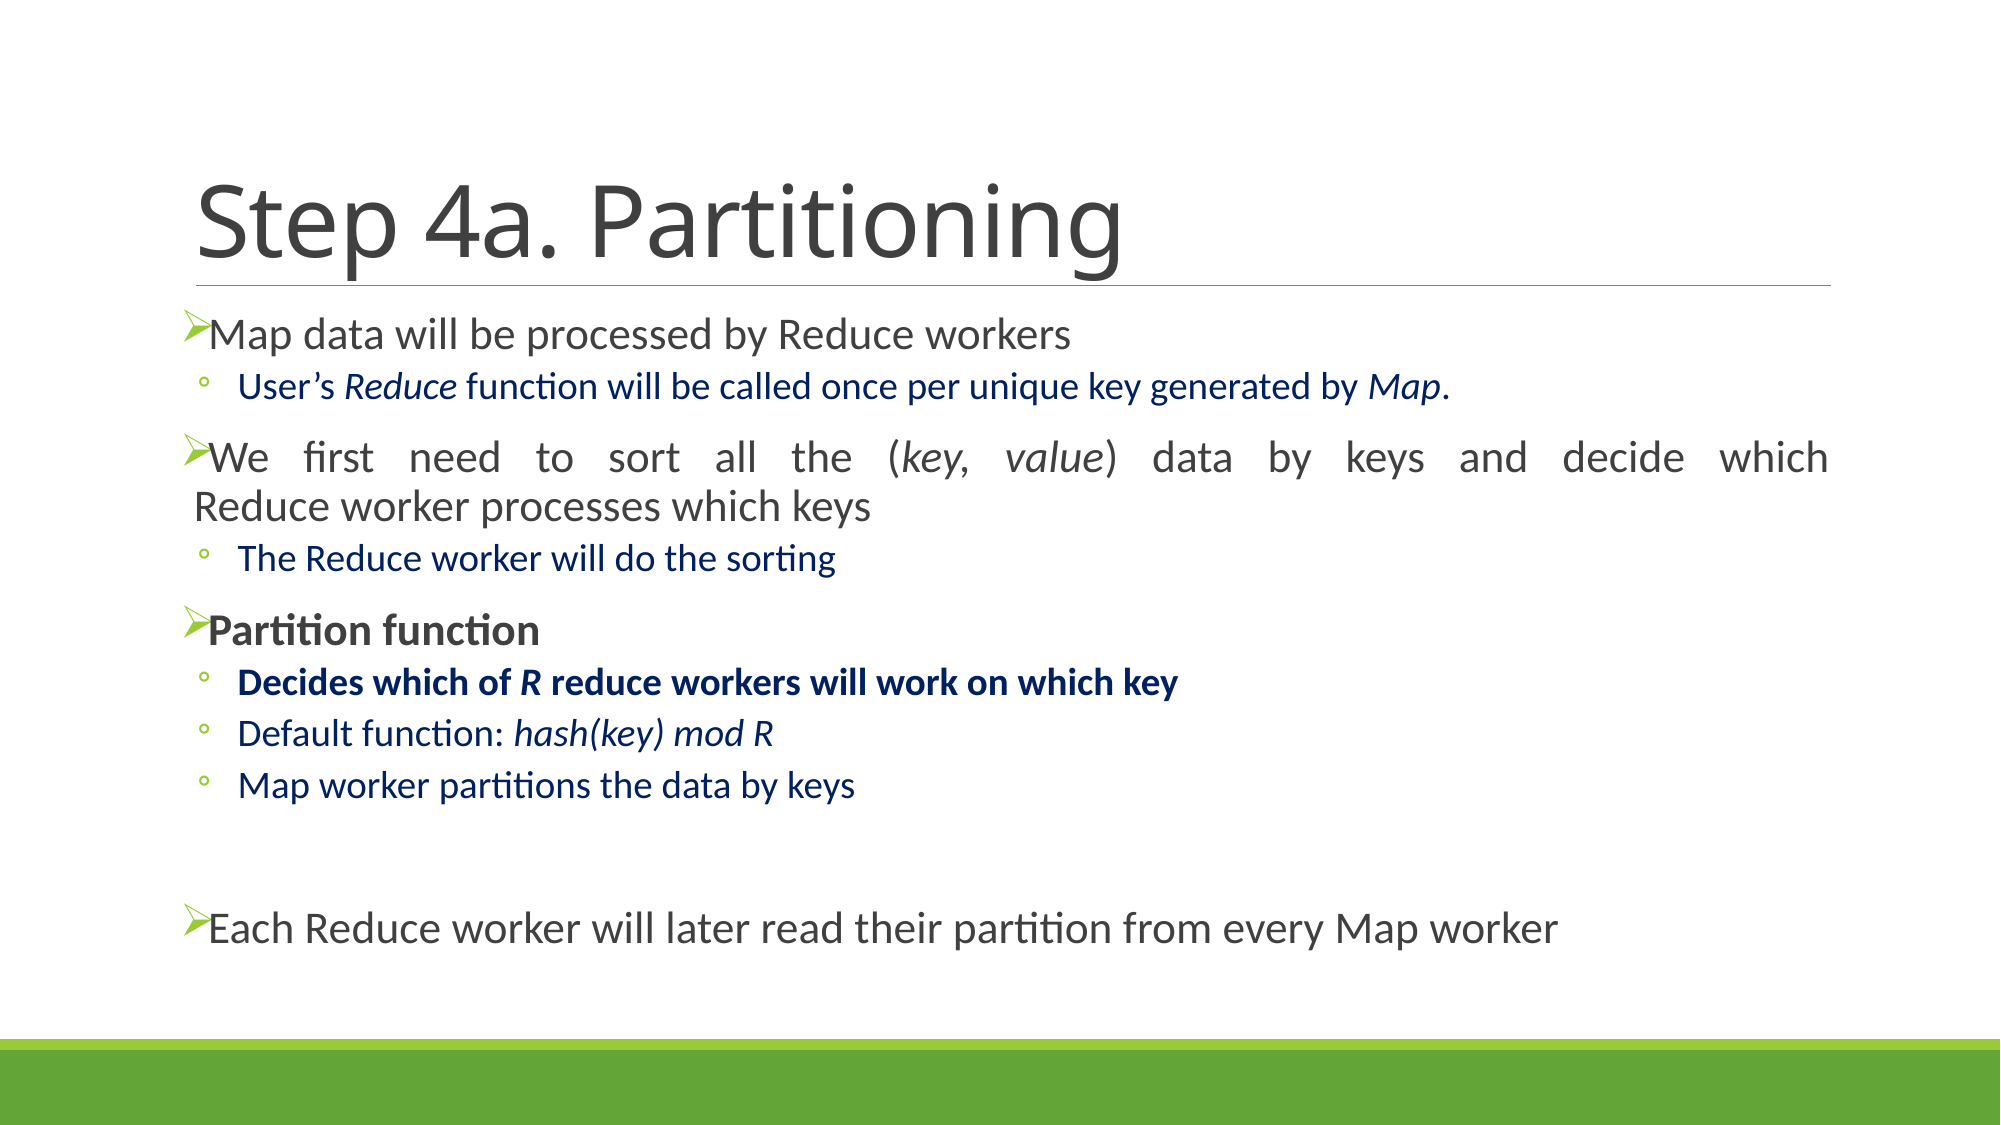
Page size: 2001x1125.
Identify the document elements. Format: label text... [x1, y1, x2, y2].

list Map data will be processed by Reduce workers User’s Reduce function will be called once per unique key generated by Map. We first need to sort all the (key, value) data by keys and decide which Reduce worker processes which keys The Reduce worker will do the sorting Partition function Decides which of R reduce workers will work on which key Default function: hash(key) mod R Map worker partitions the data by keys Each Reduce worker will later read their partition from every Map worker [180, 302, 1830, 963]
title Step 4a. Partitioning [180, 47, 1830, 285]
